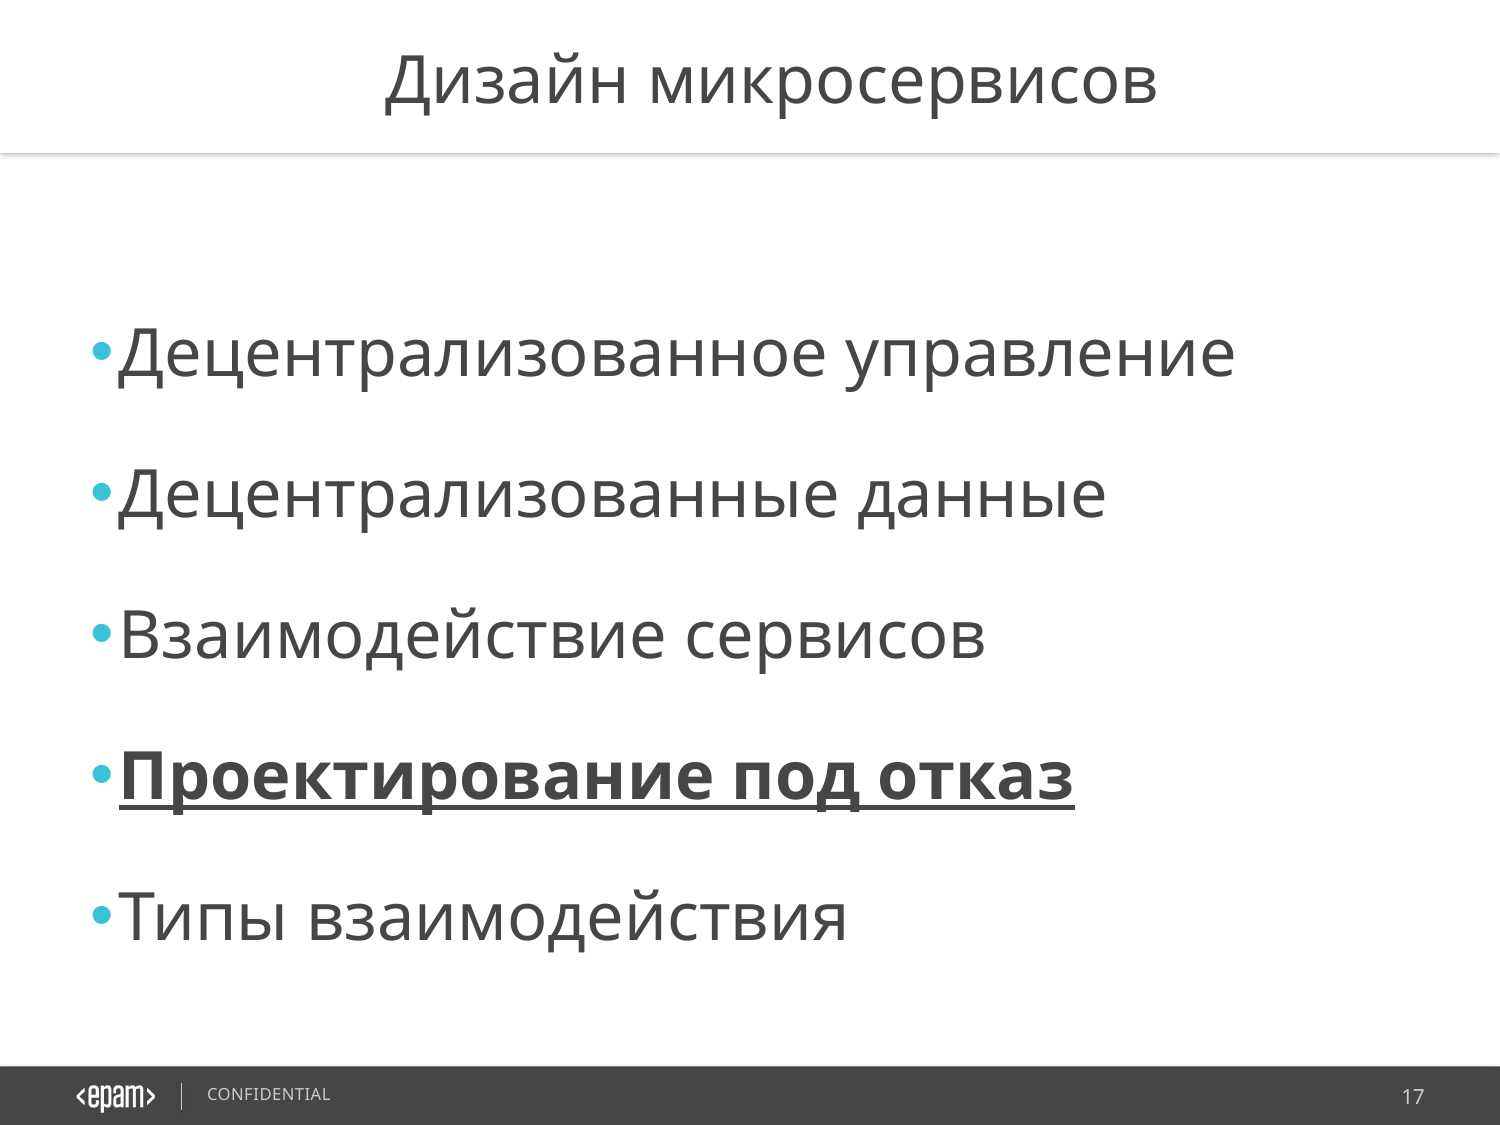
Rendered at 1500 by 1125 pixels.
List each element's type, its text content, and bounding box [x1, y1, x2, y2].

text_box Децентрализованное управление Децентрализованные данные Взаимодействие сервисов Проектирование под отказ Типы взаимодействия [74, 262, 1425, 1005]
picture [76, 1085, 155, 1113]
list Дизайн микросервисов [0, 0, 1500, 153]
